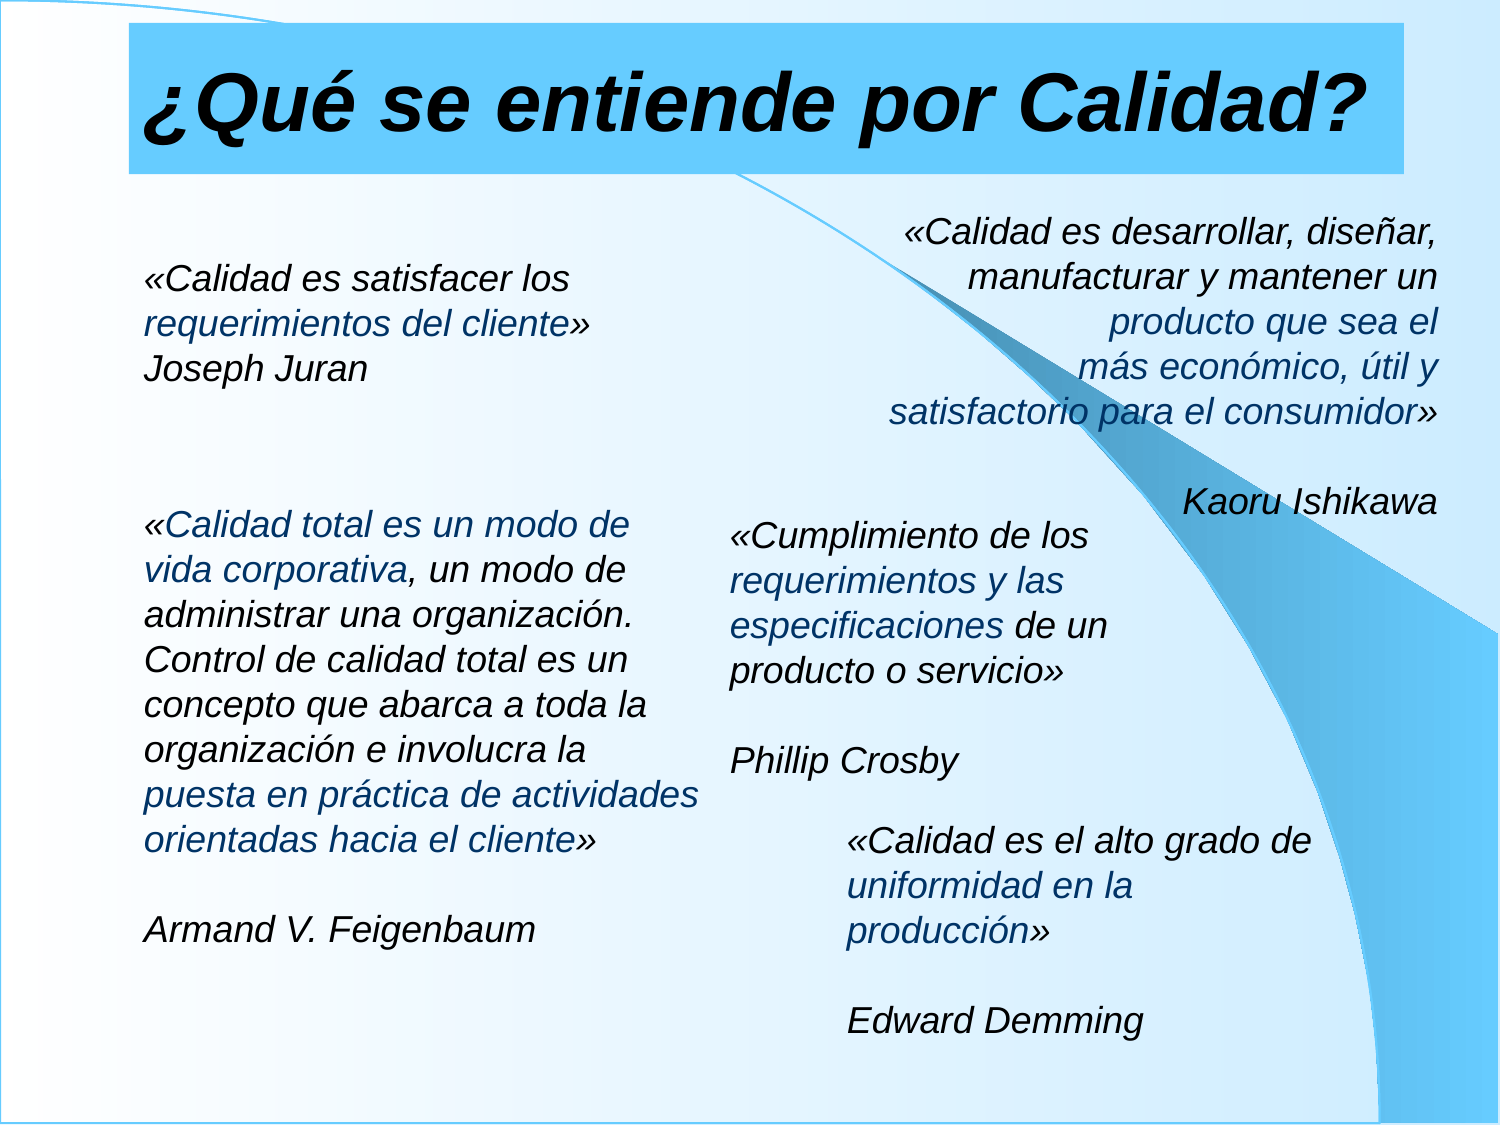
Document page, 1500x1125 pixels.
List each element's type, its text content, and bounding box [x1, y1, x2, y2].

text_box «Calidad es el alto grado de uniformidad en la producción» Edward Demming [831, 808, 1423, 1049]
text_box «Calidad es satisfacer los requerimientos del cliente» Joseph Juran [128, 246, 696, 396]
text_box «Cumplimiento de los requerimientos y las especificaciones de un producto o servicio» Phillip Crosby [720, 503, 1188, 789]
text_box «Calidad es desarrollar, diseñar, manufacturar y mantener un producto que sea el más económico, útil y satisfactorio para el consumidor» Kaoru Ishikawa [703, 199, 1453, 530]
text_box «Calidad total es un modo de vida corporativa, un modo de administrar una organización. Control de calidad total es un concepto que abarca a toda la organización e involucra la puesta en práctica de actividades orientadas hacia el cliente» Armand V. Feigenbaum [128, 492, 720, 958]
text_box ¿Qué se entiende por Calidad? [128, 22, 1404, 175]
